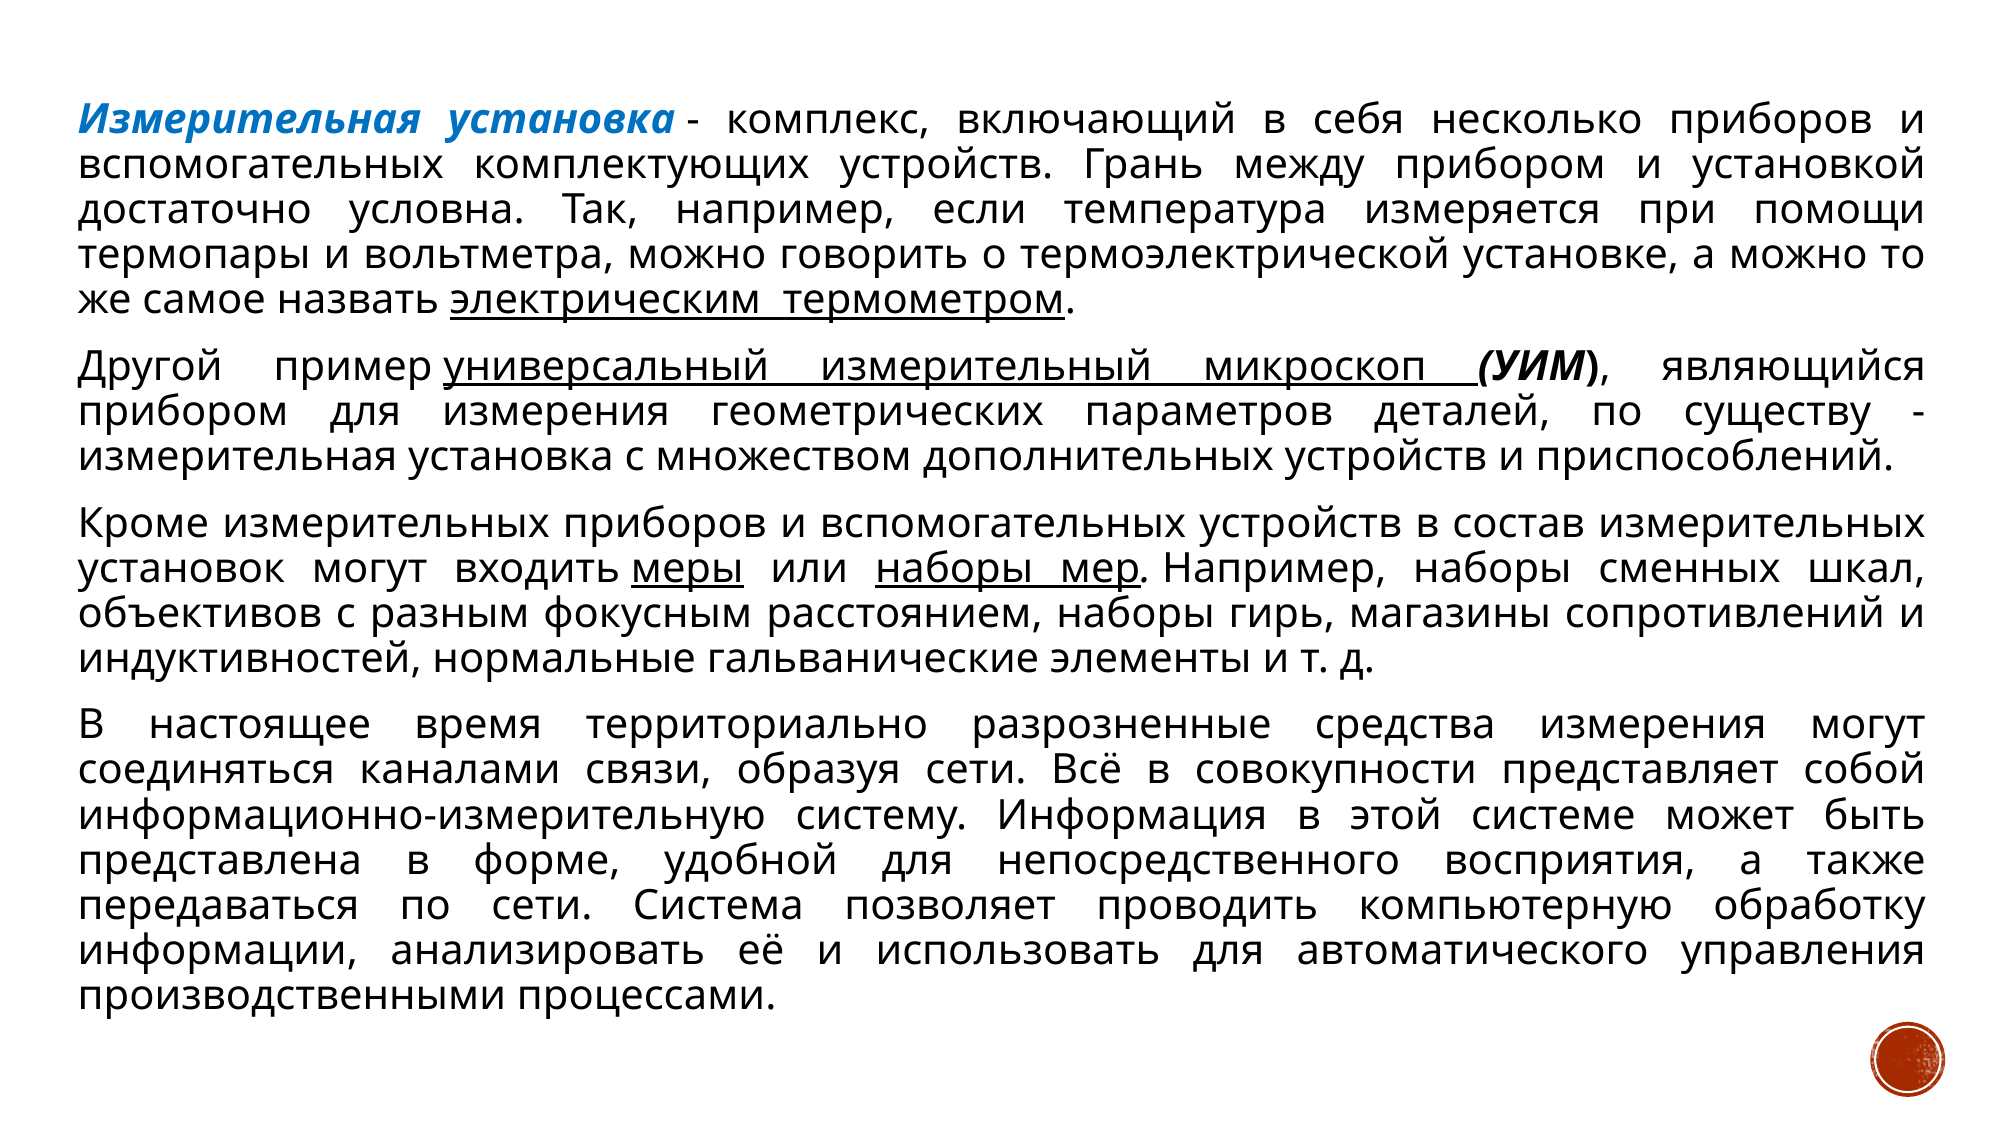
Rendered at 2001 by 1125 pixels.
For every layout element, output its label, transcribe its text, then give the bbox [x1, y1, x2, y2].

list Измерительная установка - комплекс, включающий в себя несколько приборов и вспомогательных комплектующих устройств. Грань между прибором и установкой достаточно условна. Так, например, если температура измеряется при помощи термопары и вольтметра, можно говорить о термоэлектрической установке, а можно то же самое назвать электрическим термометром. Другой пример универсальный измерительный микроскоп (УИМ), являющийся прибором для измерения геометрических параметров деталей, по существу - измерительная установка с множеством дополнительных устройств и приспособлений. Кроме измерительных приборов и вспомогательных устройств в состав измерительных установок могут входить меры или наборы мер. Например, наборы сменных шкал, объективов с разным фокусным расстоянием, наборы гирь, магазины сопротивлений и индуктивностей, нормальные гальванические элементы и т. д. В настоящее время территориально разрозненные средства измерения могут соединяться каналами связи, образуя сети. Всё в совокупности представляет собой информационно-измерительную систему. Информация в этой системе может быть представлена в форме, удобной для непосредственного восприятия, а также передаваться по сети. Система позволяет проводить компьютерную обработку информации, анализировать её и использовать для автоматического управления производственными процессами. [62, 89, 1941, 1071]
